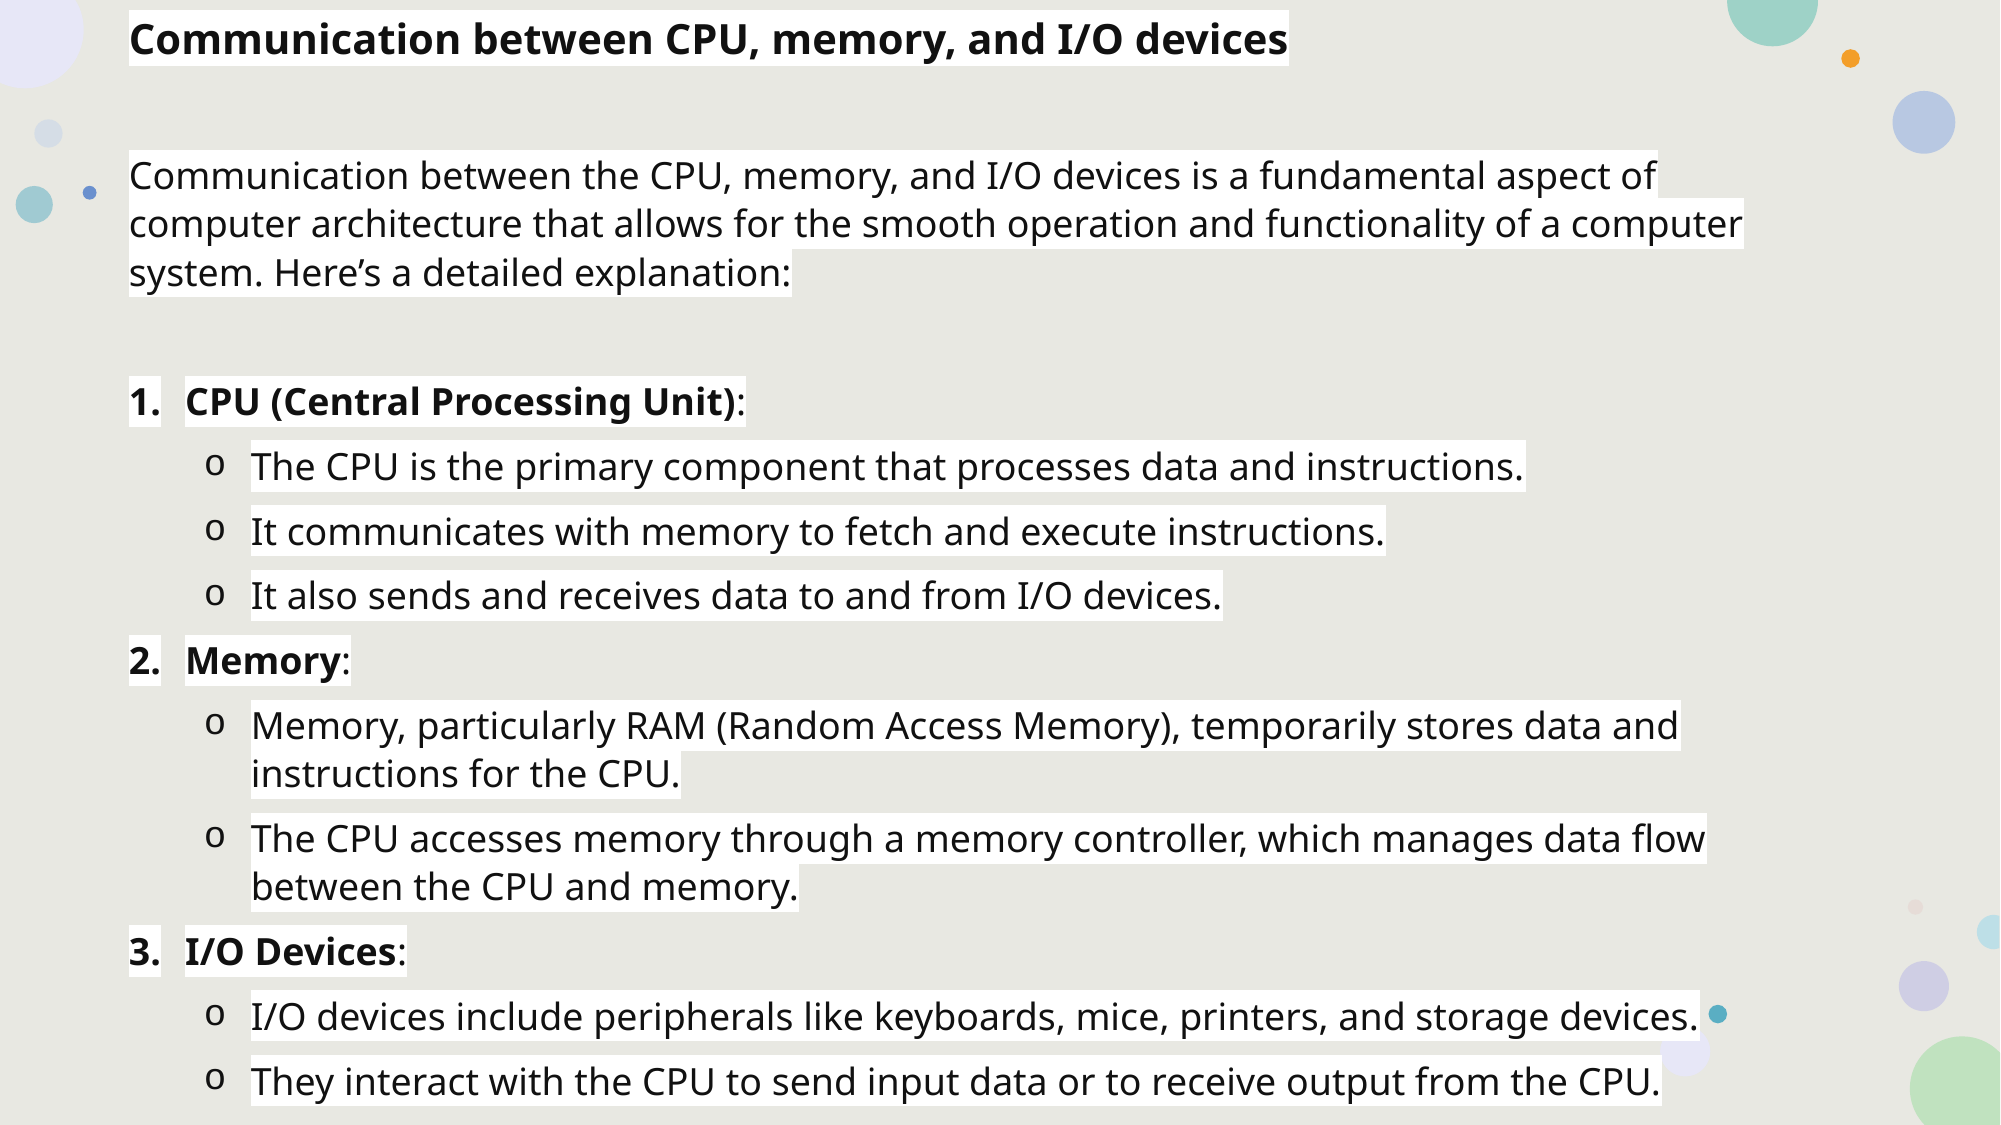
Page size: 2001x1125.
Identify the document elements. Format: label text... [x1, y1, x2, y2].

text_box Communication between CPU, memory, and I/O devices Communication between the CPU, memory, and I/O devices is a fundamental aspect of computer architecture that allows for the smooth operation and functionality of a computer system. Here’s a detailed explanation: CPU (Central Processing Unit): The CPU is the primary component that processes data and instructions. It communicates with memory to fetch and execute instructions. It also sends and receives data to and from I/O devices. Memory: Memory, particularly RAM (Random Access Memory), temporarily stores data and instructions for the CPU. The CPU accesses memory through a memory controller, which manages data flow between the CPU and memory. I/O Devices: I/O devices include peripherals like keyboards, mice, printers, and storage devices. They interact with the CPU to send input data or to receive output from the CPU. [114, 1, 1811, 164]
text_box Communication between CPU, memory, and I/O devices Communication between the CPU, memory, and I/O devices is a fundamental aspect of computer architecture that allows for the smooth operation and functionality of a computer system. Here’s a detailed explanation: CPU (Central Processing Unit): The CPU is the primary component that processes data and instructions. It communicates with memory to fetch and execute instructions. It also sends and receives data to and from I/O devices. Memory: Memory, particularly RAM (Random Access Memory), temporarily stores data and instructions for the CPU. The CPU accesses memory through a memory controller, which manages data flow between the CPU and memory. I/O Devices: I/O devices include peripherals like keyboards, mice, printers, and storage devices. They interact with the CPU to send input data or to receive output from the CPU. [114, 230, 1811, 1125]
text_box [91, 164, 1849, 230]
text_box [128, 131, 1797, 197]
